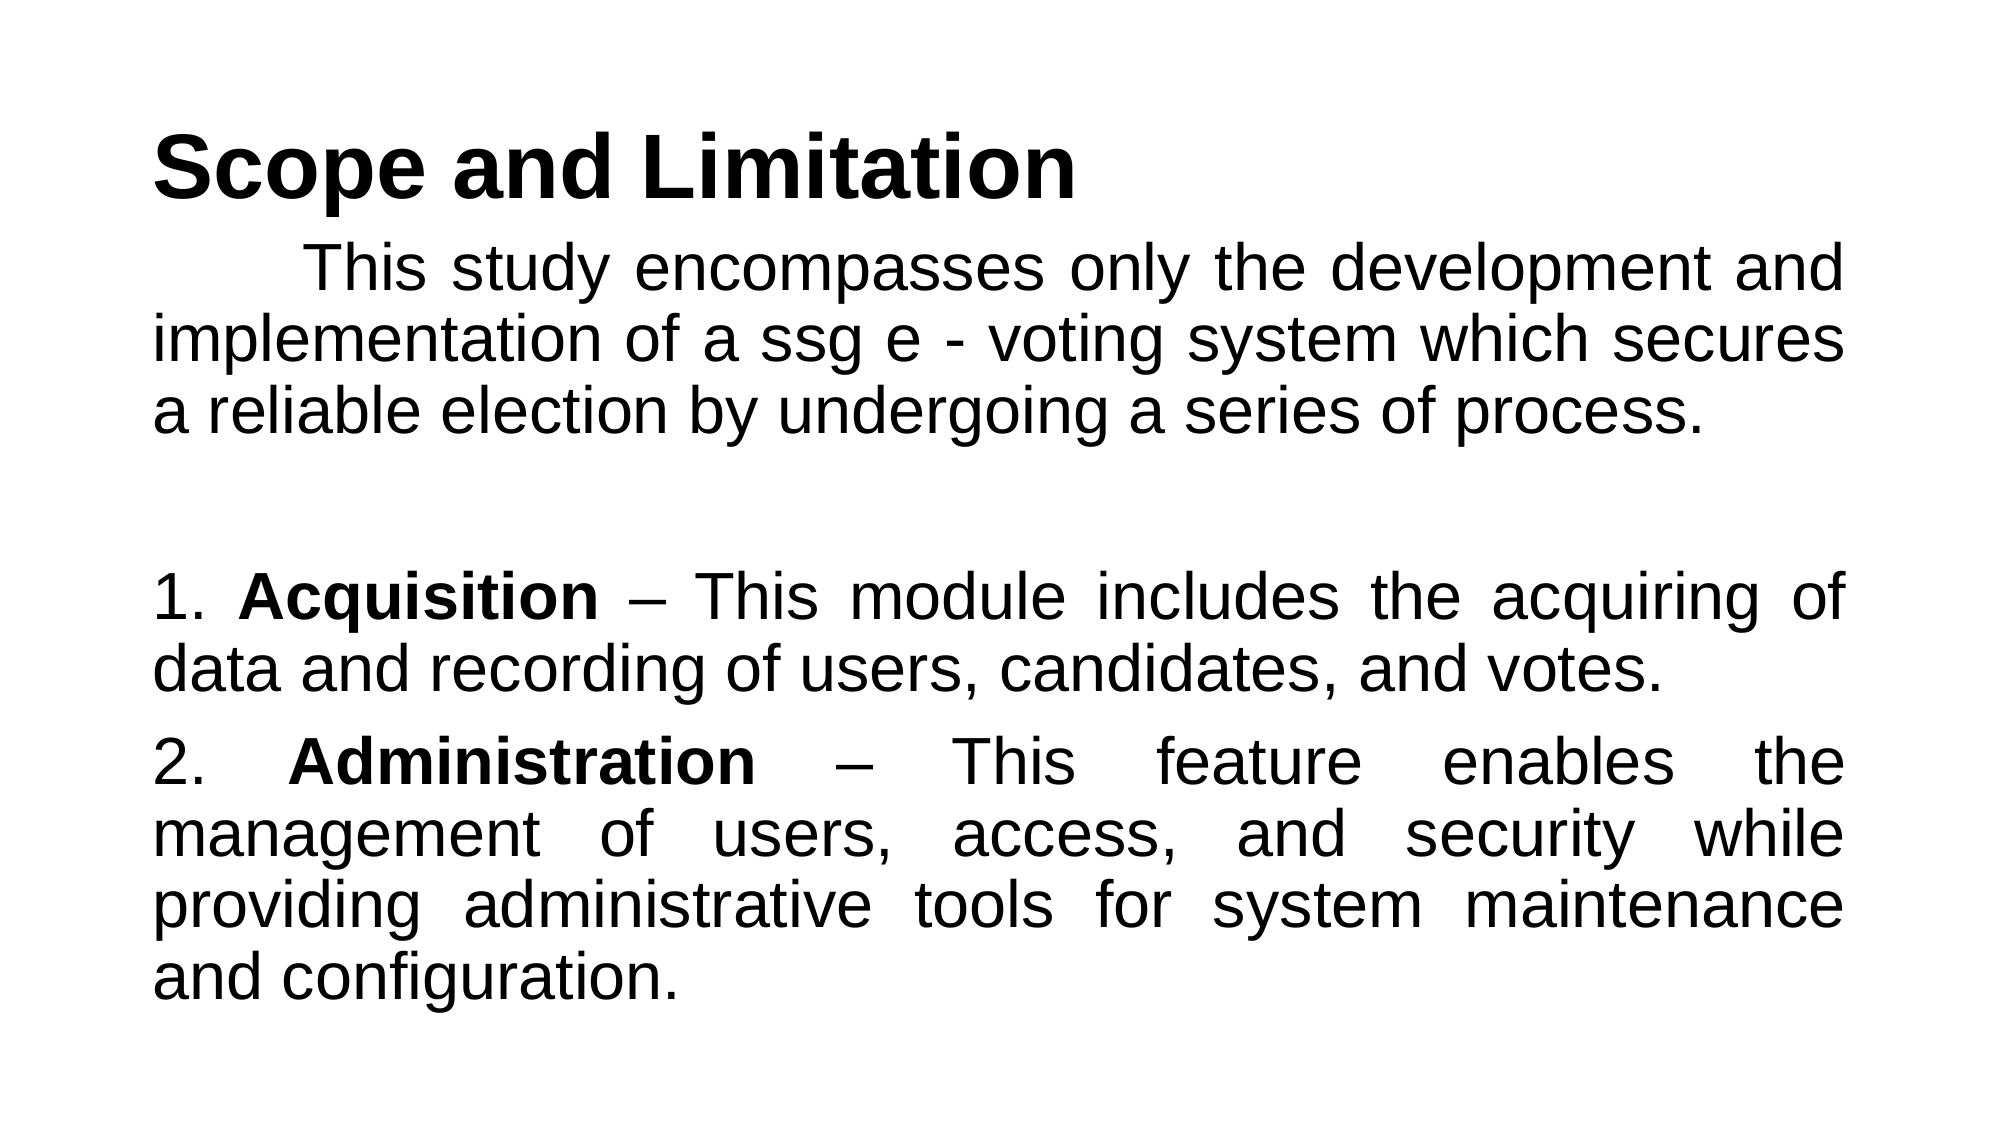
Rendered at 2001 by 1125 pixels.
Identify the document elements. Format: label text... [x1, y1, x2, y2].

list This study encompasses only the development and implementation of a ssg e - voting system which secures a reliable election by undergoing a series of process. 1. Acquisition – This module includes the acquiring of data and recording of users, candidates, and votes. 2. Administration – This feature enables the management of users, access, and security while providing administrative tools for system maintenance and configuration. [137, 224, 1863, 1014]
title Scope and Limitation [137, 59, 1863, 224]
